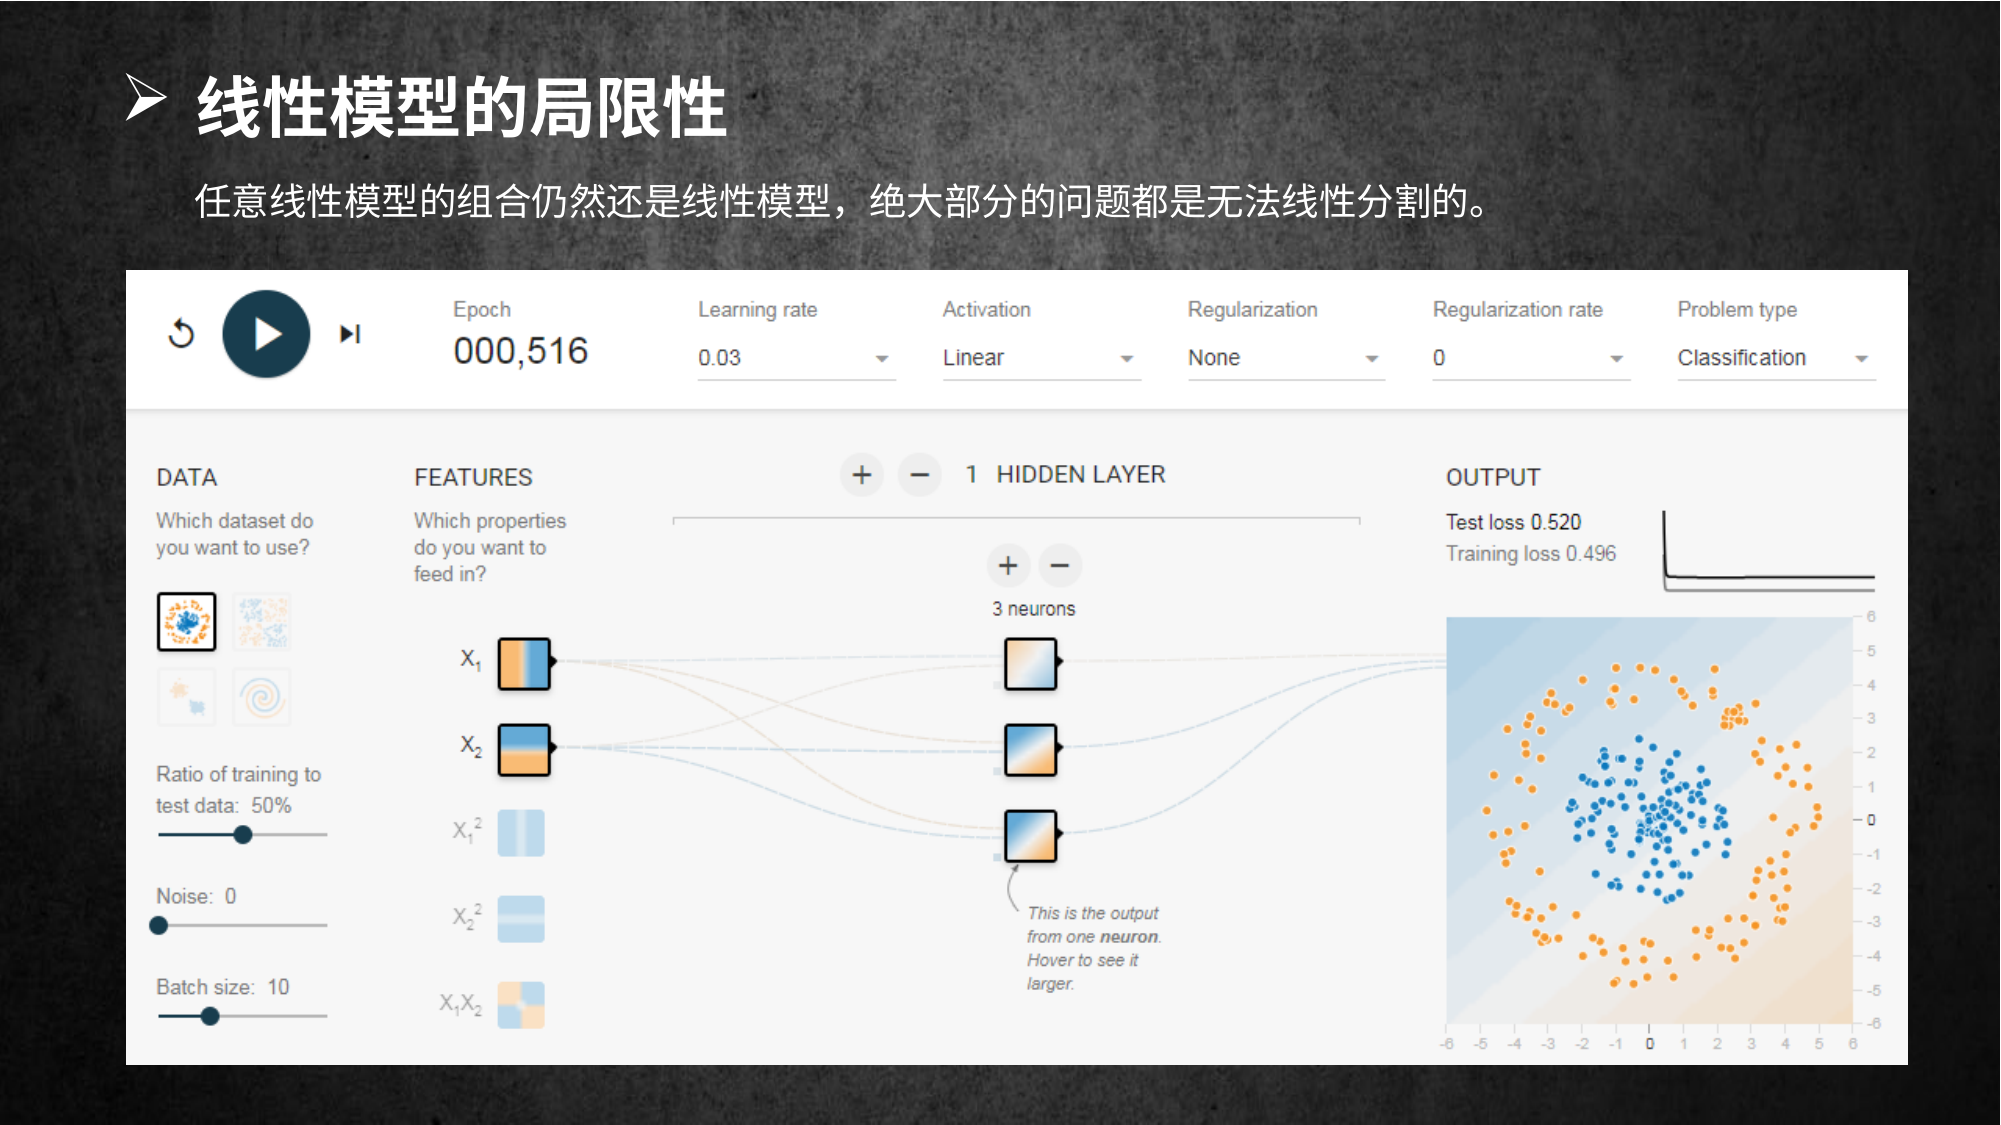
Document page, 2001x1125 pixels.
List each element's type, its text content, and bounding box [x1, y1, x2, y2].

text_box 线性模型的局限性 [120, 66, 1466, 147]
picture [0, 1, 2000, 1125]
text_box 任意线性模型的组合仍然还是线性模型，绝大部分的问题都是无法线性分割的。 [179, 169, 1886, 230]
